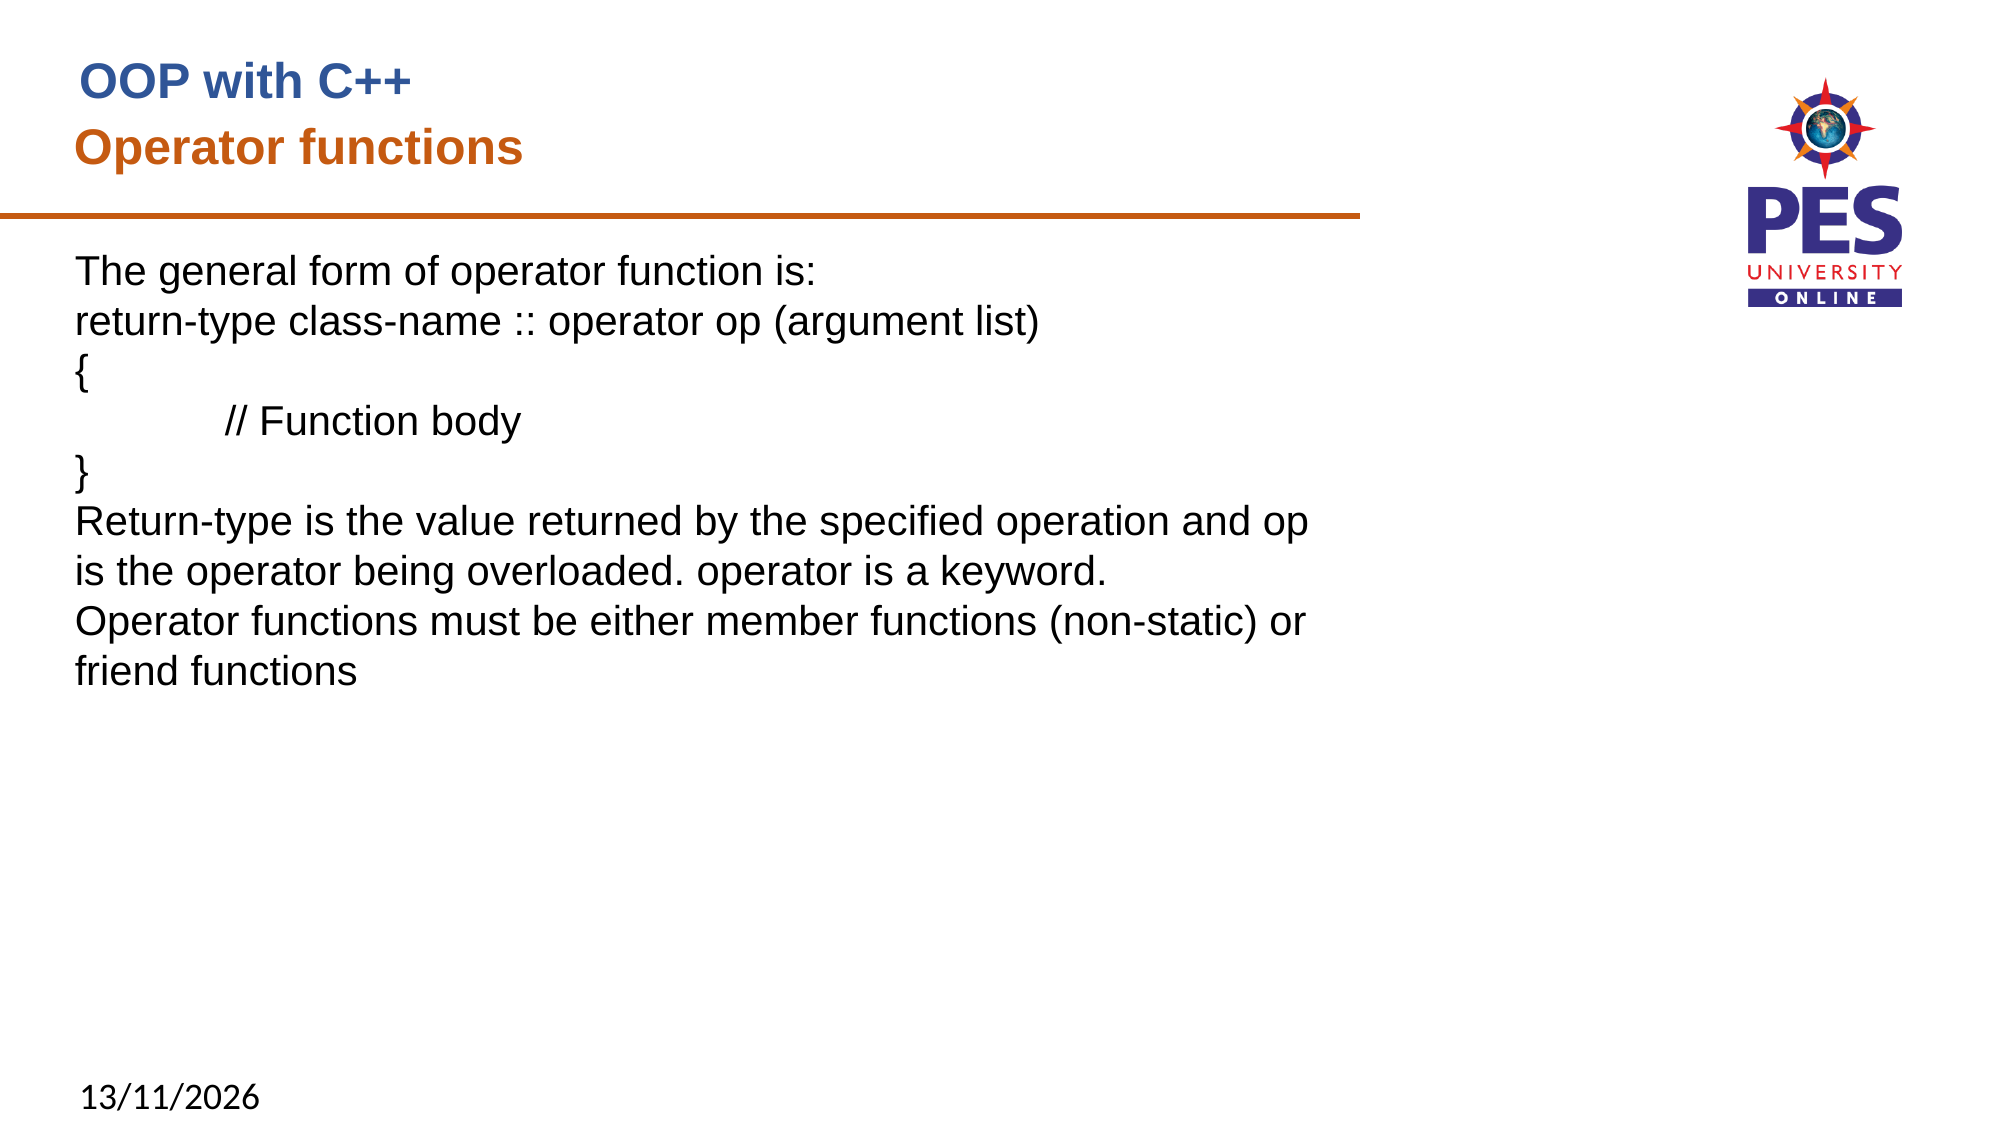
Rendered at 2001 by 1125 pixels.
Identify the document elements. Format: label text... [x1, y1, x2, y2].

text_box The general form of operator function is: return-type class-name :: operator op (argument list) { // Function body } Return-type is the value returned by the specified operation and op is the operator being overloaded. operator is a keyword. Operator functions must be either member functions (non-static) or friend functions [60, 235, 1355, 1057]
text_box Operator functions [59, 107, 1372, 182]
text_box 27/06/2023 [64, 1064, 358, 1125]
picture [1748, 76, 1902, 307]
text_box OOP with C++ [64, 41, 1295, 117]
